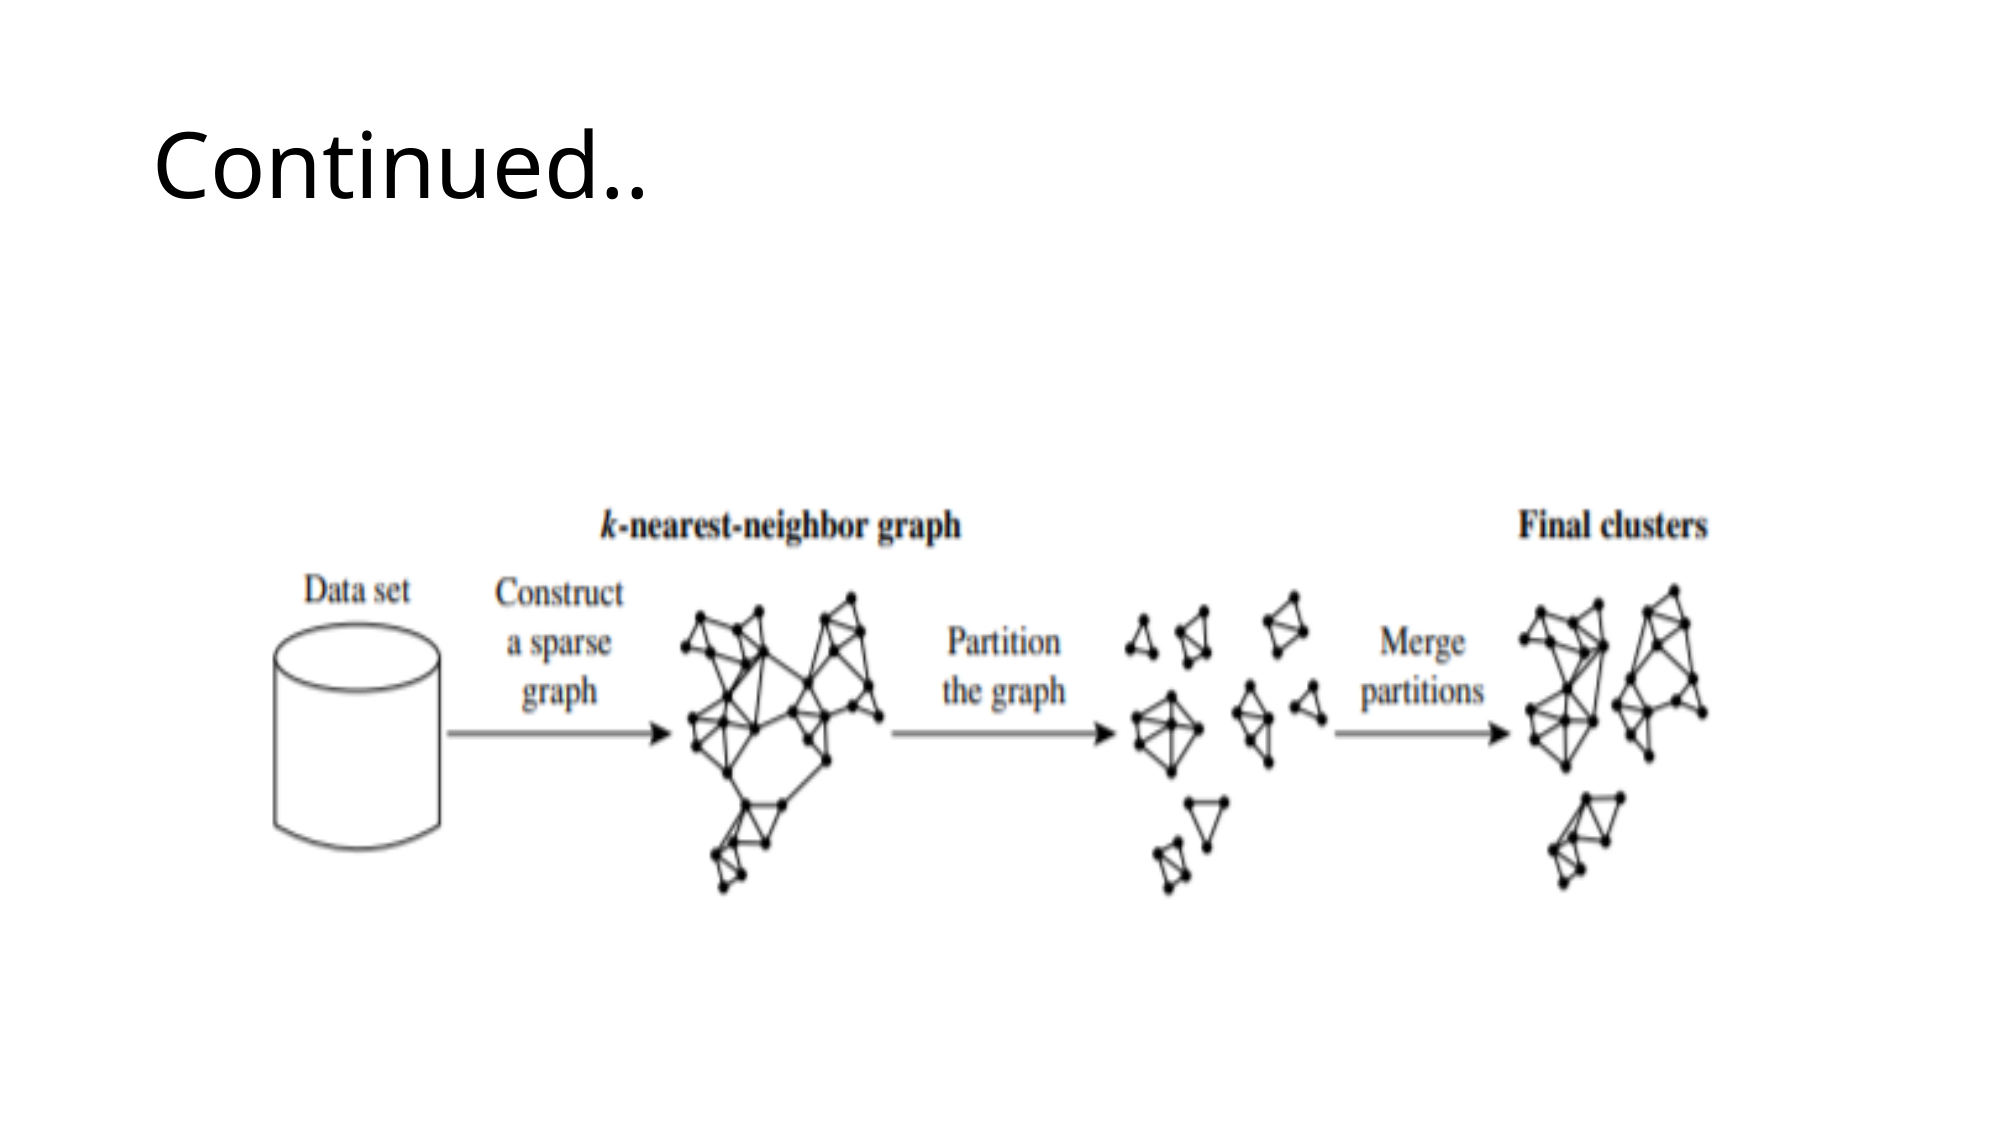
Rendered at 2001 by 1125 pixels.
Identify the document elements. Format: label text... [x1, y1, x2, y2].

title Continued.. [137, 59, 1863, 278]
picture [202, 443, 1753, 930]
